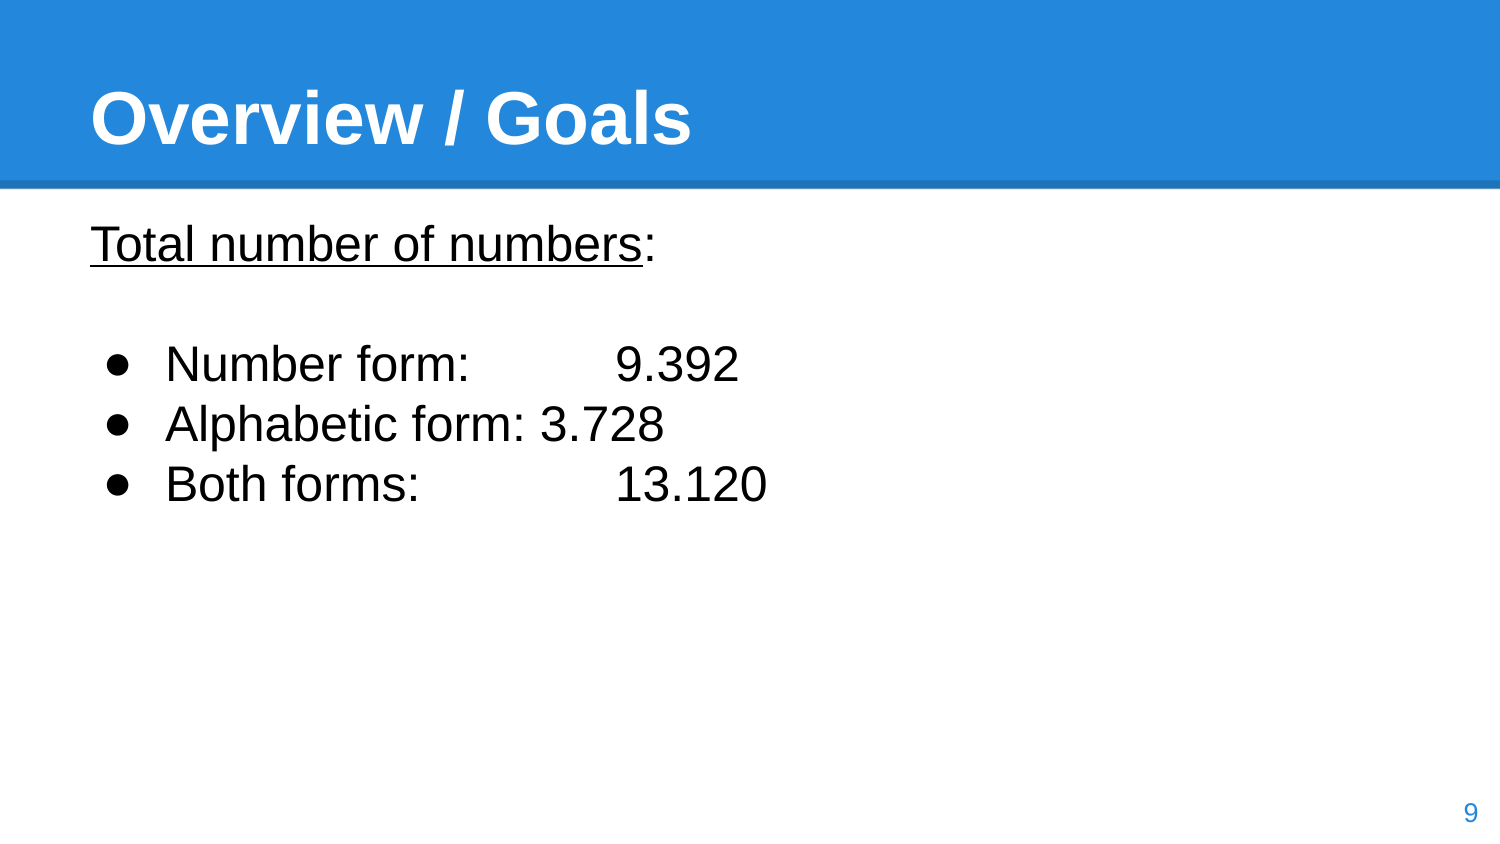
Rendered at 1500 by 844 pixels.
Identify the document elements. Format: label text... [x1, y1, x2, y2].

list Total number of numbers: Number form: 9.392 Alphabetic form: 3.728 Both forms: 13.120 [75, 196, 1425, 808]
slide_number ‹#› [1403, 779, 1494, 844]
title Overview / Goals [75, 33, 1425, 175]
